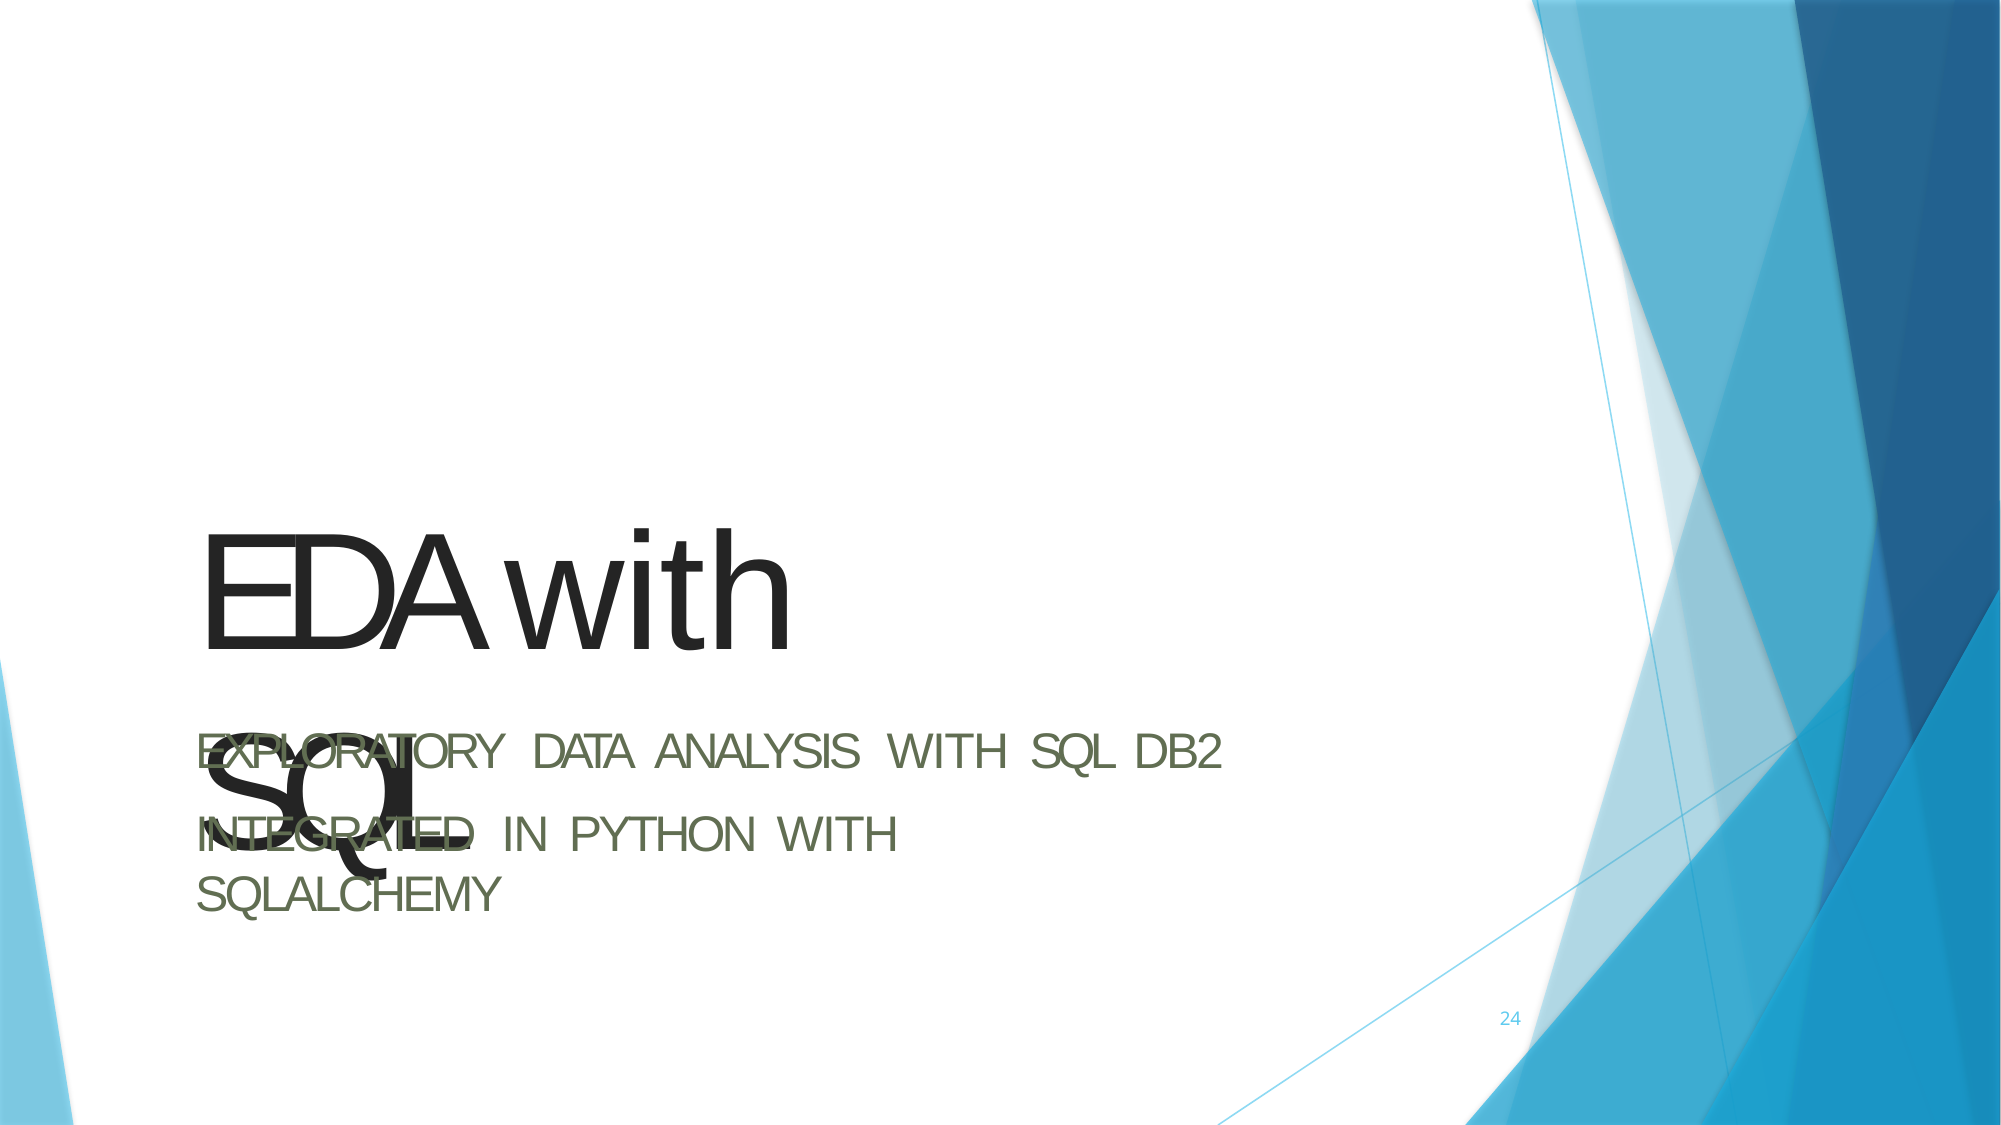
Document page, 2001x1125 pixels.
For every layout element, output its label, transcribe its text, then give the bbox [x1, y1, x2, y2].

text_box EDA with SQL [192, 480, 1083, 692]
text_box EXPLORATORY DATA ANALYSIS WITH SQL DB2 INTEGRATED IN PYTHON WITH SQLALCHEMY [192, 692, 1228, 922]
slide_number 24 [1409, 694, 1522, 1125]
